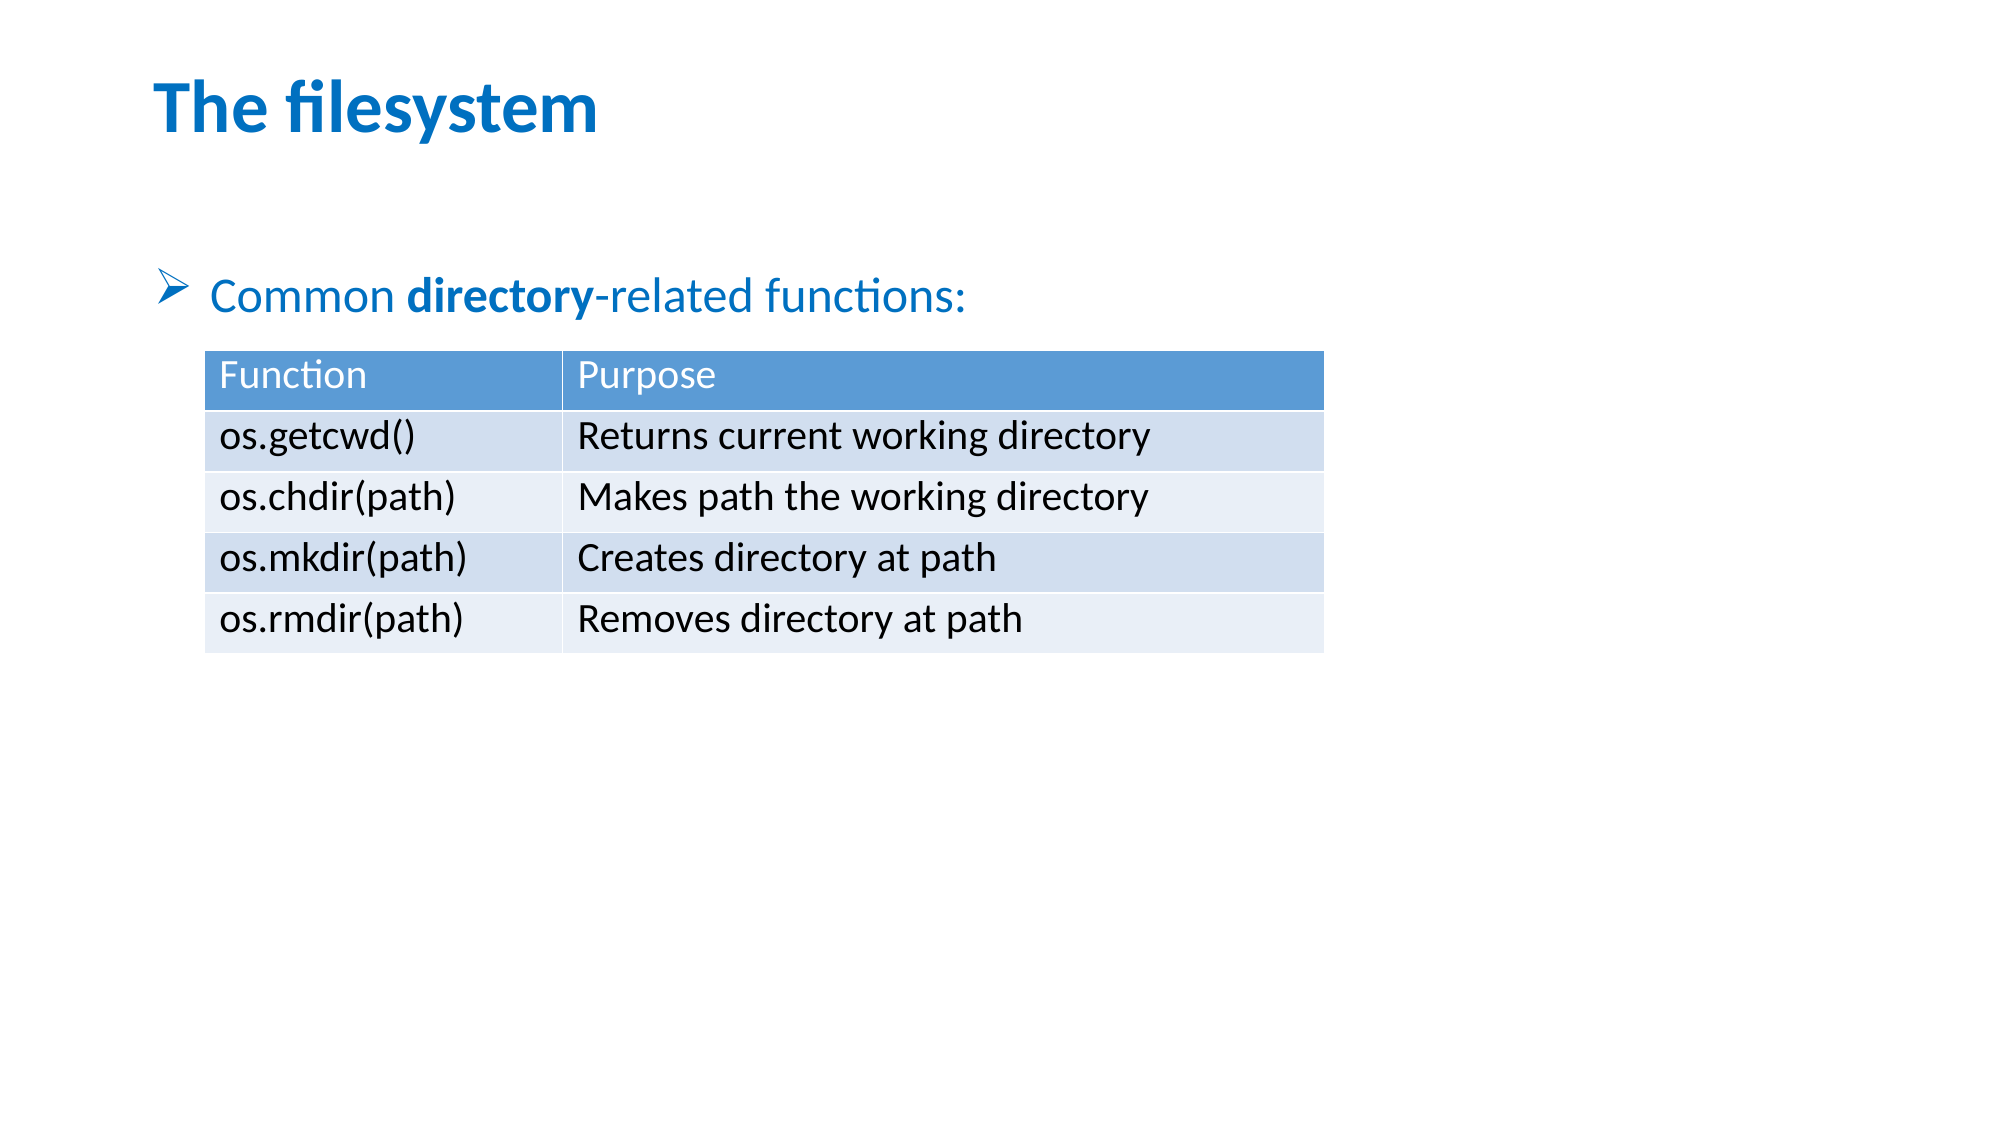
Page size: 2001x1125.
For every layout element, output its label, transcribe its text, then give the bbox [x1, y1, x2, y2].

table_cell Creates directory at path [563, 533, 1324, 592]
table_cell Makes path the working directory [563, 473, 1324, 532]
title The filesystem [138, 0, 1864, 218]
table_cell Removes directory at path [563, 594, 1324, 653]
table_header Function [205, 351, 562, 410]
list Common directory-related functions: [138, 224, 1864, 939]
table_cell Returns current working directory [563, 412, 1324, 471]
table_cell os.chdir(path) [205, 473, 562, 532]
table_cell os.getcwd() [205, 412, 562, 471]
table_cell os.rmdir(path) [205, 594, 562, 653]
table_header Purpose [563, 351, 1324, 410]
table_cell os.mkdir(path) [205, 533, 562, 592]
